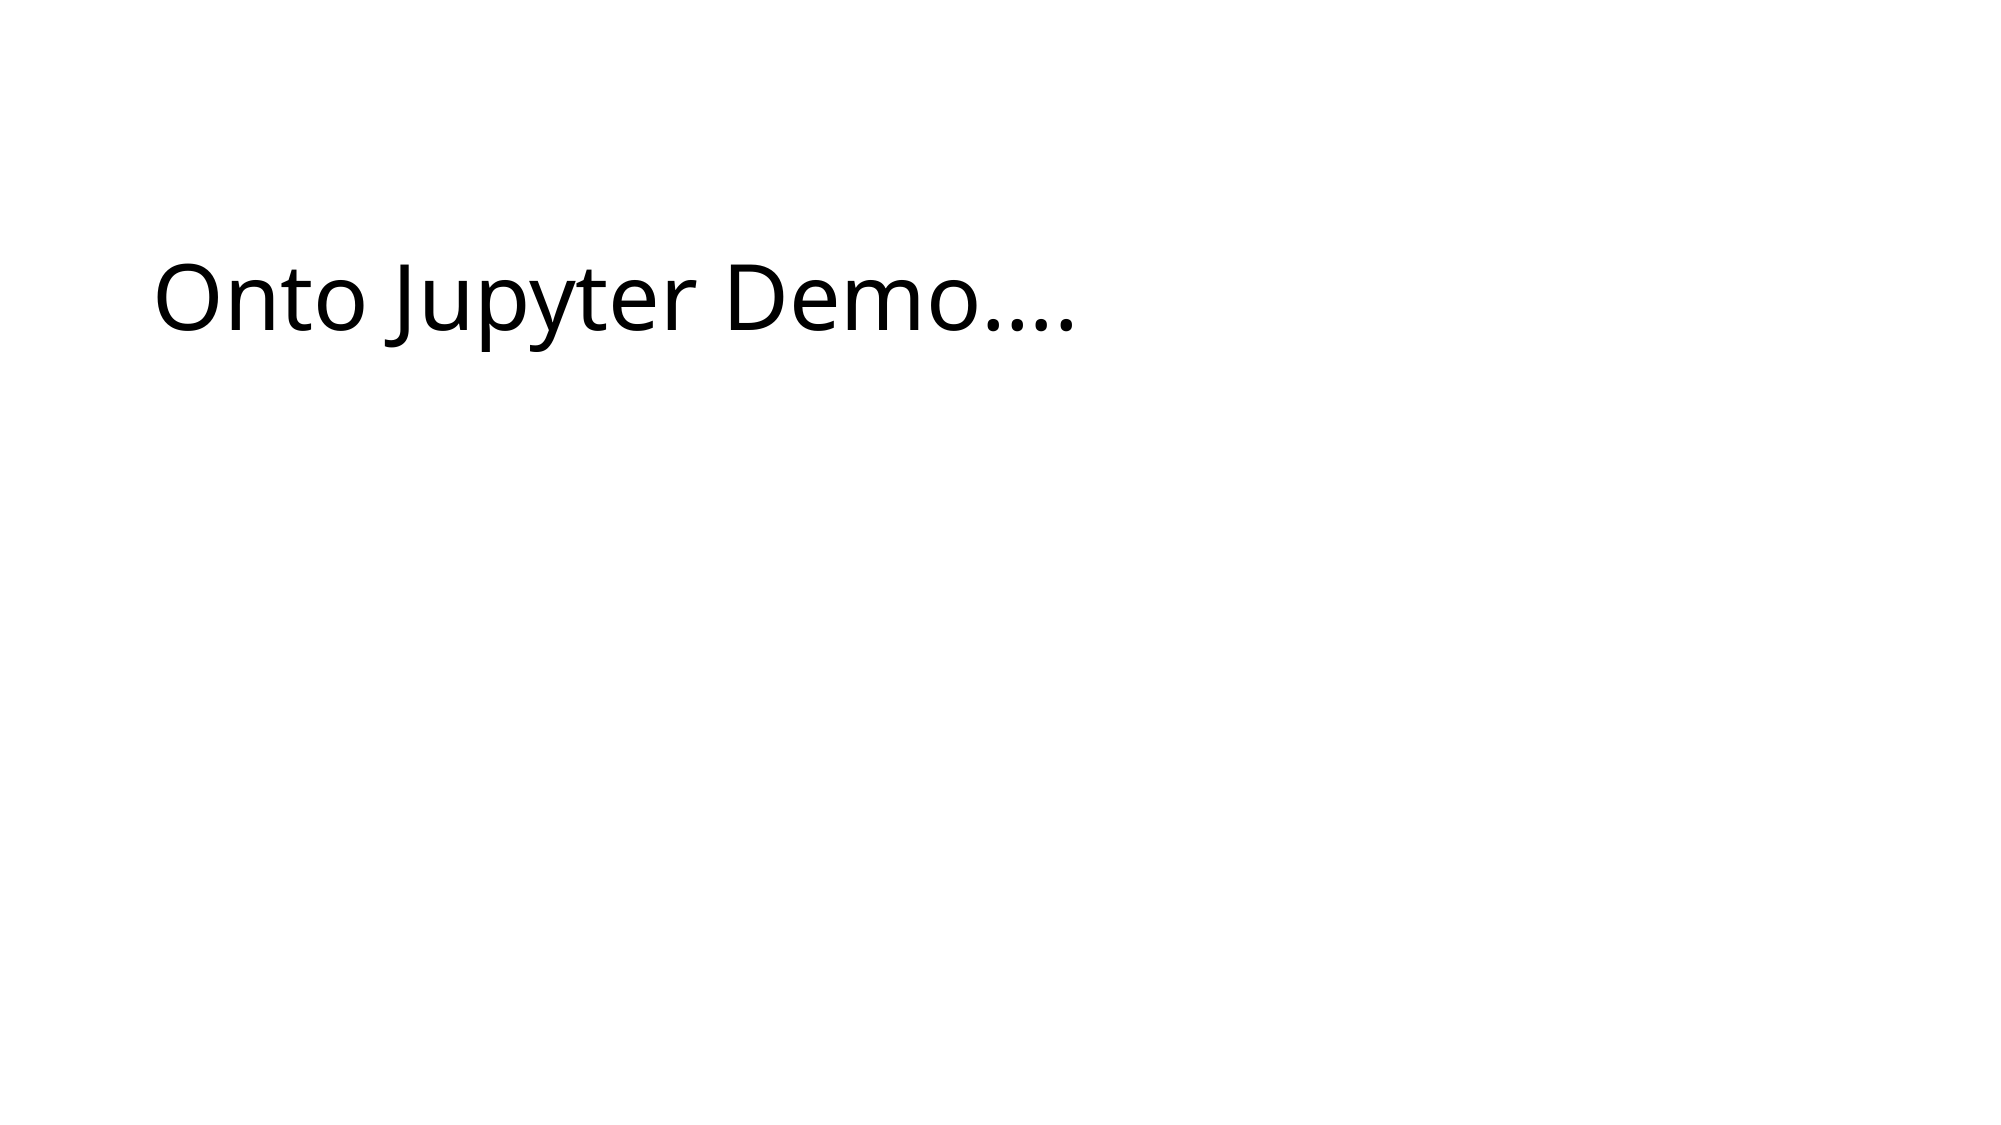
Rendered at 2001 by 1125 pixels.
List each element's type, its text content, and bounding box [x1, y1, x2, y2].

title Onto Jupyter Demo…. [137, 192, 1863, 410]
